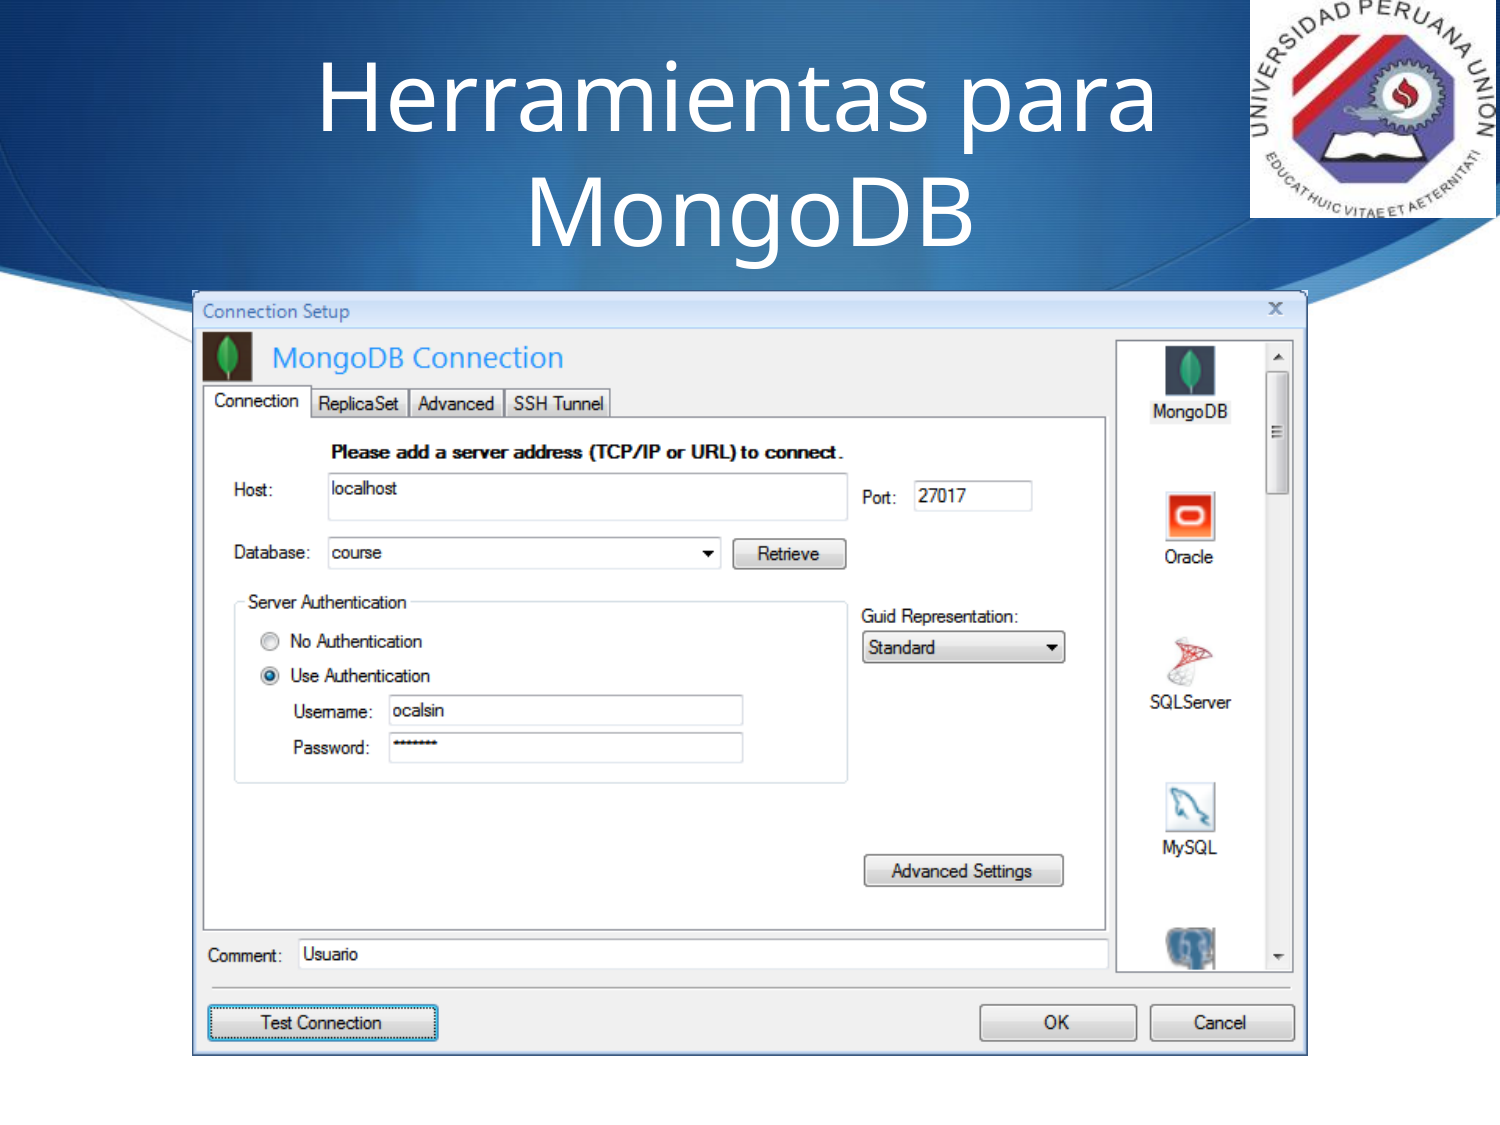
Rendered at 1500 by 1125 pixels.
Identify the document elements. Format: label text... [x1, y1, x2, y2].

title Herramientas para MongoDB [75, 56, 1425, 245]
picture [0, 0, 1500, 1125]
